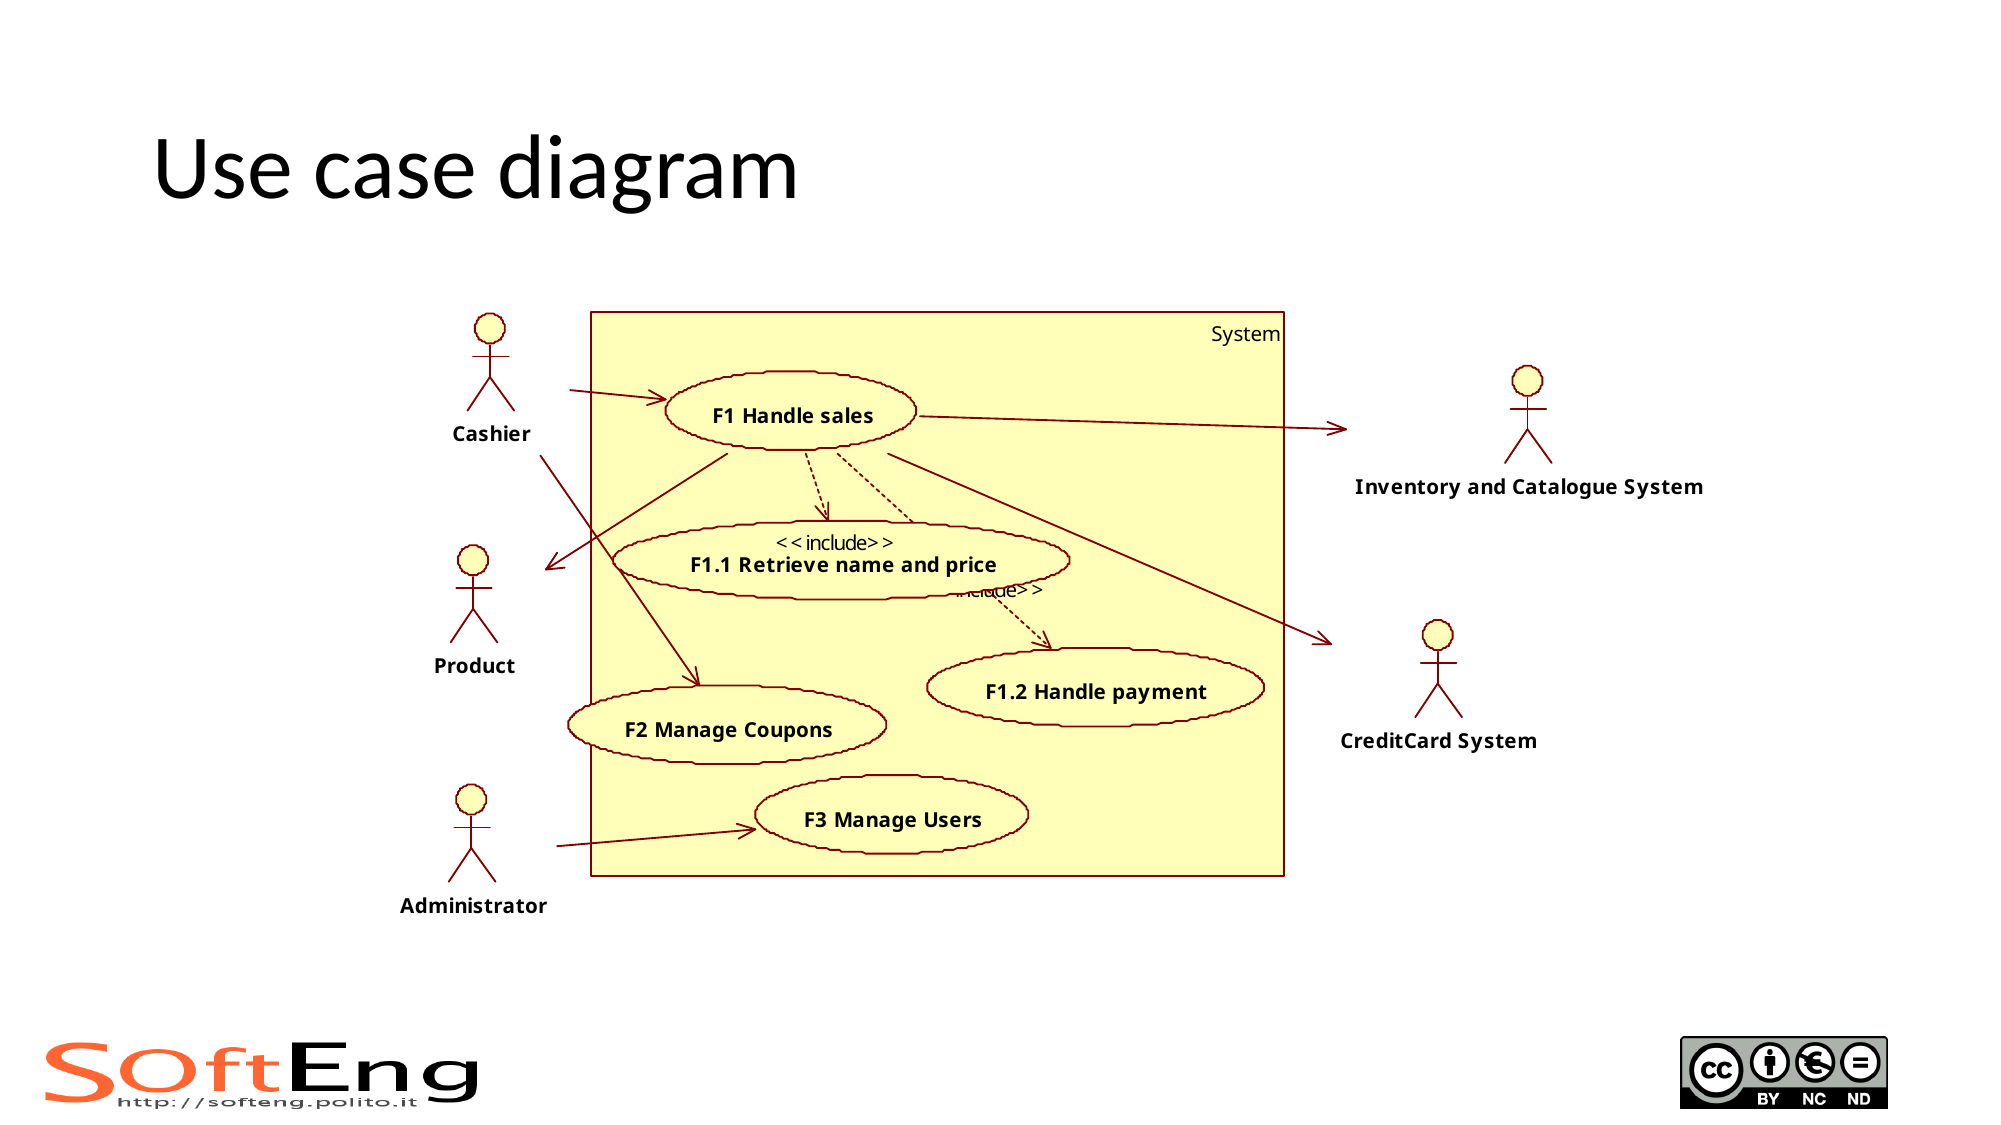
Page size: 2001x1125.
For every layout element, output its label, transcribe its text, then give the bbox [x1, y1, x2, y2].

picture [37, 1026, 488, 1119]
title Use case diagram [137, 59, 1863, 278]
picture [1680, 1036, 1888, 1109]
picture [351, 274, 1750, 964]
